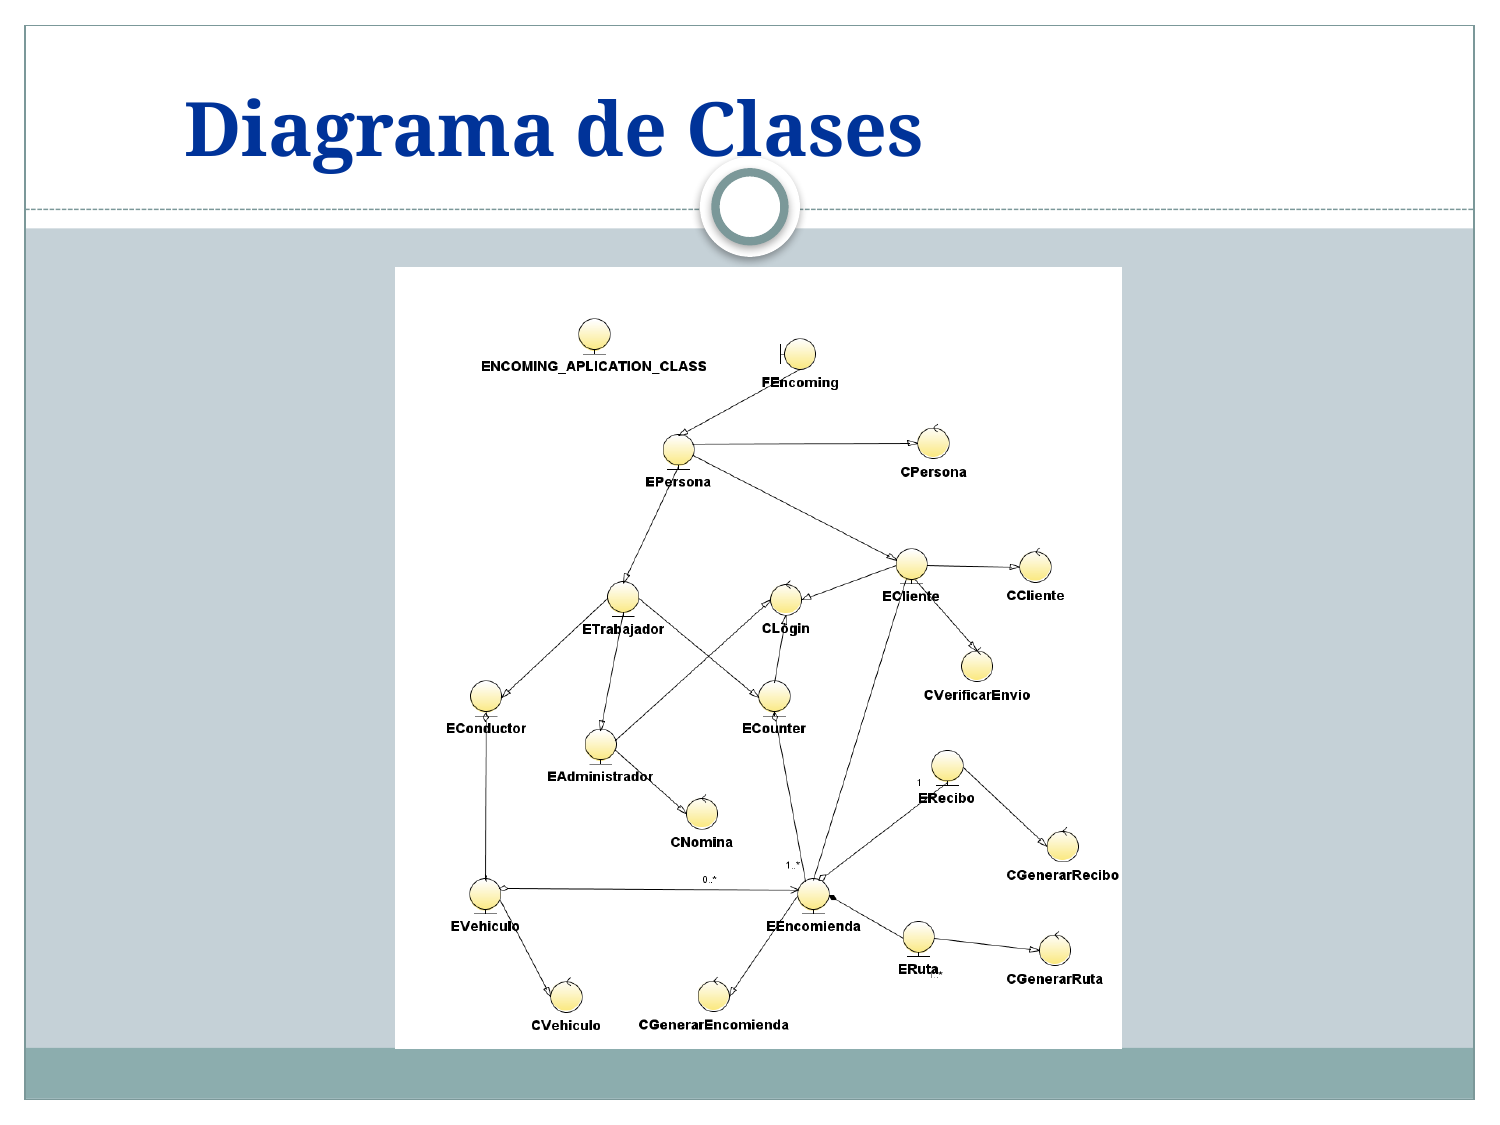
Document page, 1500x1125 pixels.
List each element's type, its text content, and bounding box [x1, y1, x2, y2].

text_box Diagrama de Clases [169, 73, 940, 179]
picture [395, 266, 1123, 1049]
